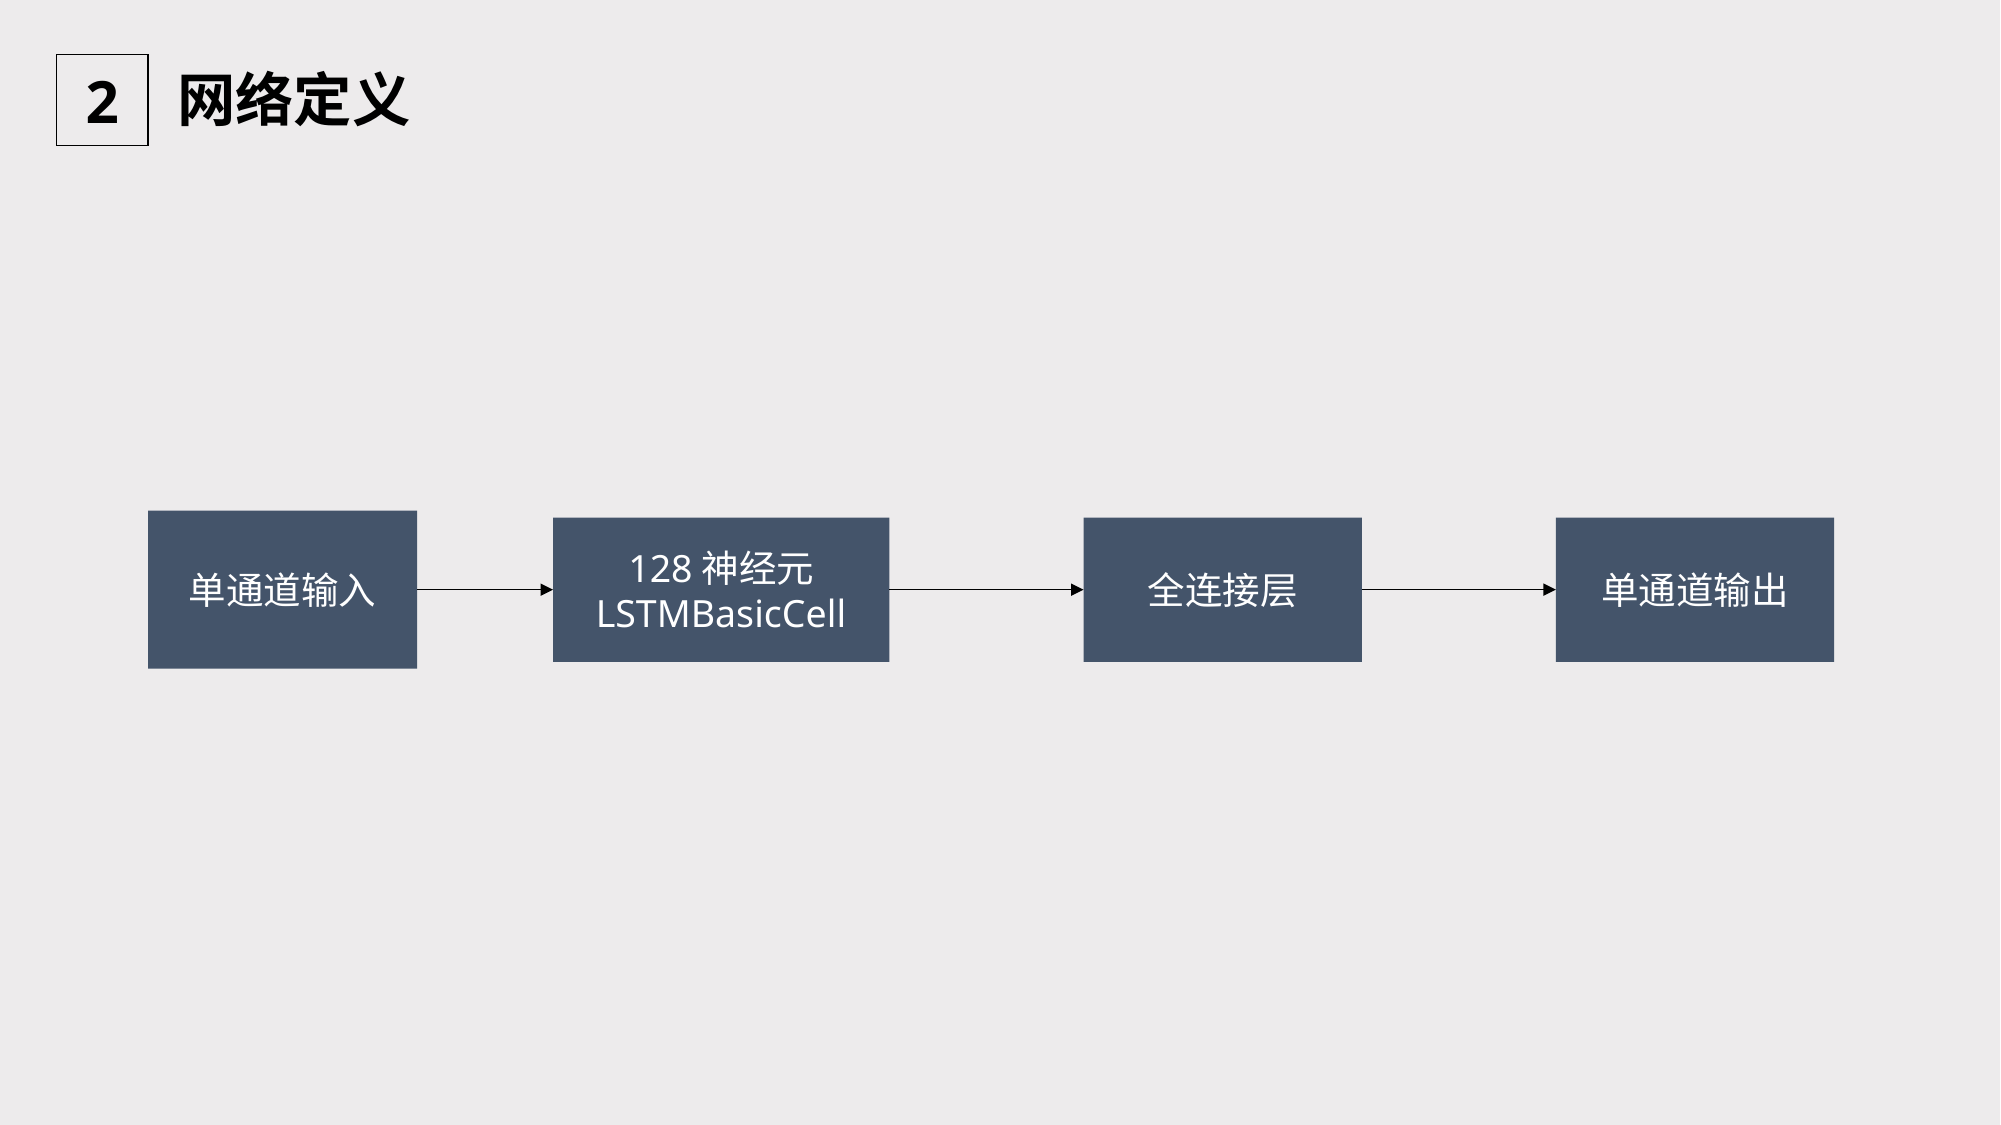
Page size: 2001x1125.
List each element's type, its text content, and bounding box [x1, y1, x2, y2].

text_box 2 [55, 53, 149, 147]
text_box 网络定义 [162, 55, 871, 141]
text_box 单通道输出 [1554, 516, 1836, 663]
text_box 全连接层 [1082, 516, 1363, 663]
text_box 单通道输入 [146, 509, 419, 670]
text_box 128神经元 LSTMBasicCell [551, 516, 891, 663]
